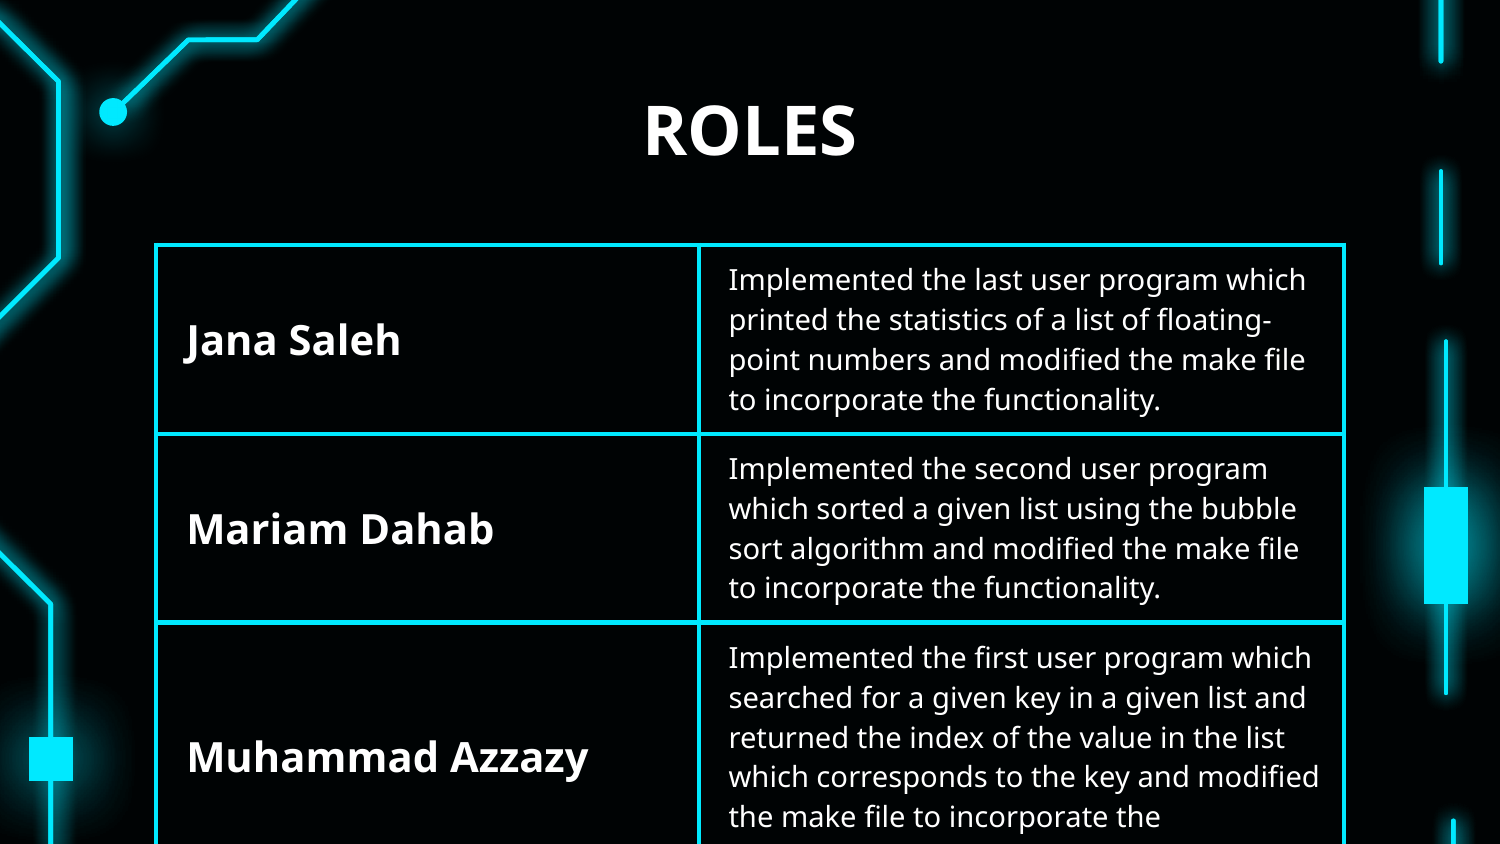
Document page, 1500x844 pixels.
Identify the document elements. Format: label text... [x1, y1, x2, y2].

table_header Implemented the last user program which printed the statistics of a list of floating-point numbers and modified the make file to incorporate the functionality. [701, 247, 1342, 432]
table_header Jana Saleh [158, 247, 697, 432]
table_cell Mariam Dahab [158, 436, 697, 620]
table_cell Implemented the second user program which sorted a given list using the bubble sort algorithm and modified the make file to incorporate the functionality. [701, 436, 1342, 620]
title ROLES [116, 88, 1383, 167]
table_cell Implemented the first user program which searched for a given key in a given list and returned the index of the value in the list which corresponds to the key and modified the make file to incorporate the functionality. [701, 625, 1342, 844]
table_cell Muhammad Azzazy [158, 625, 697, 844]
